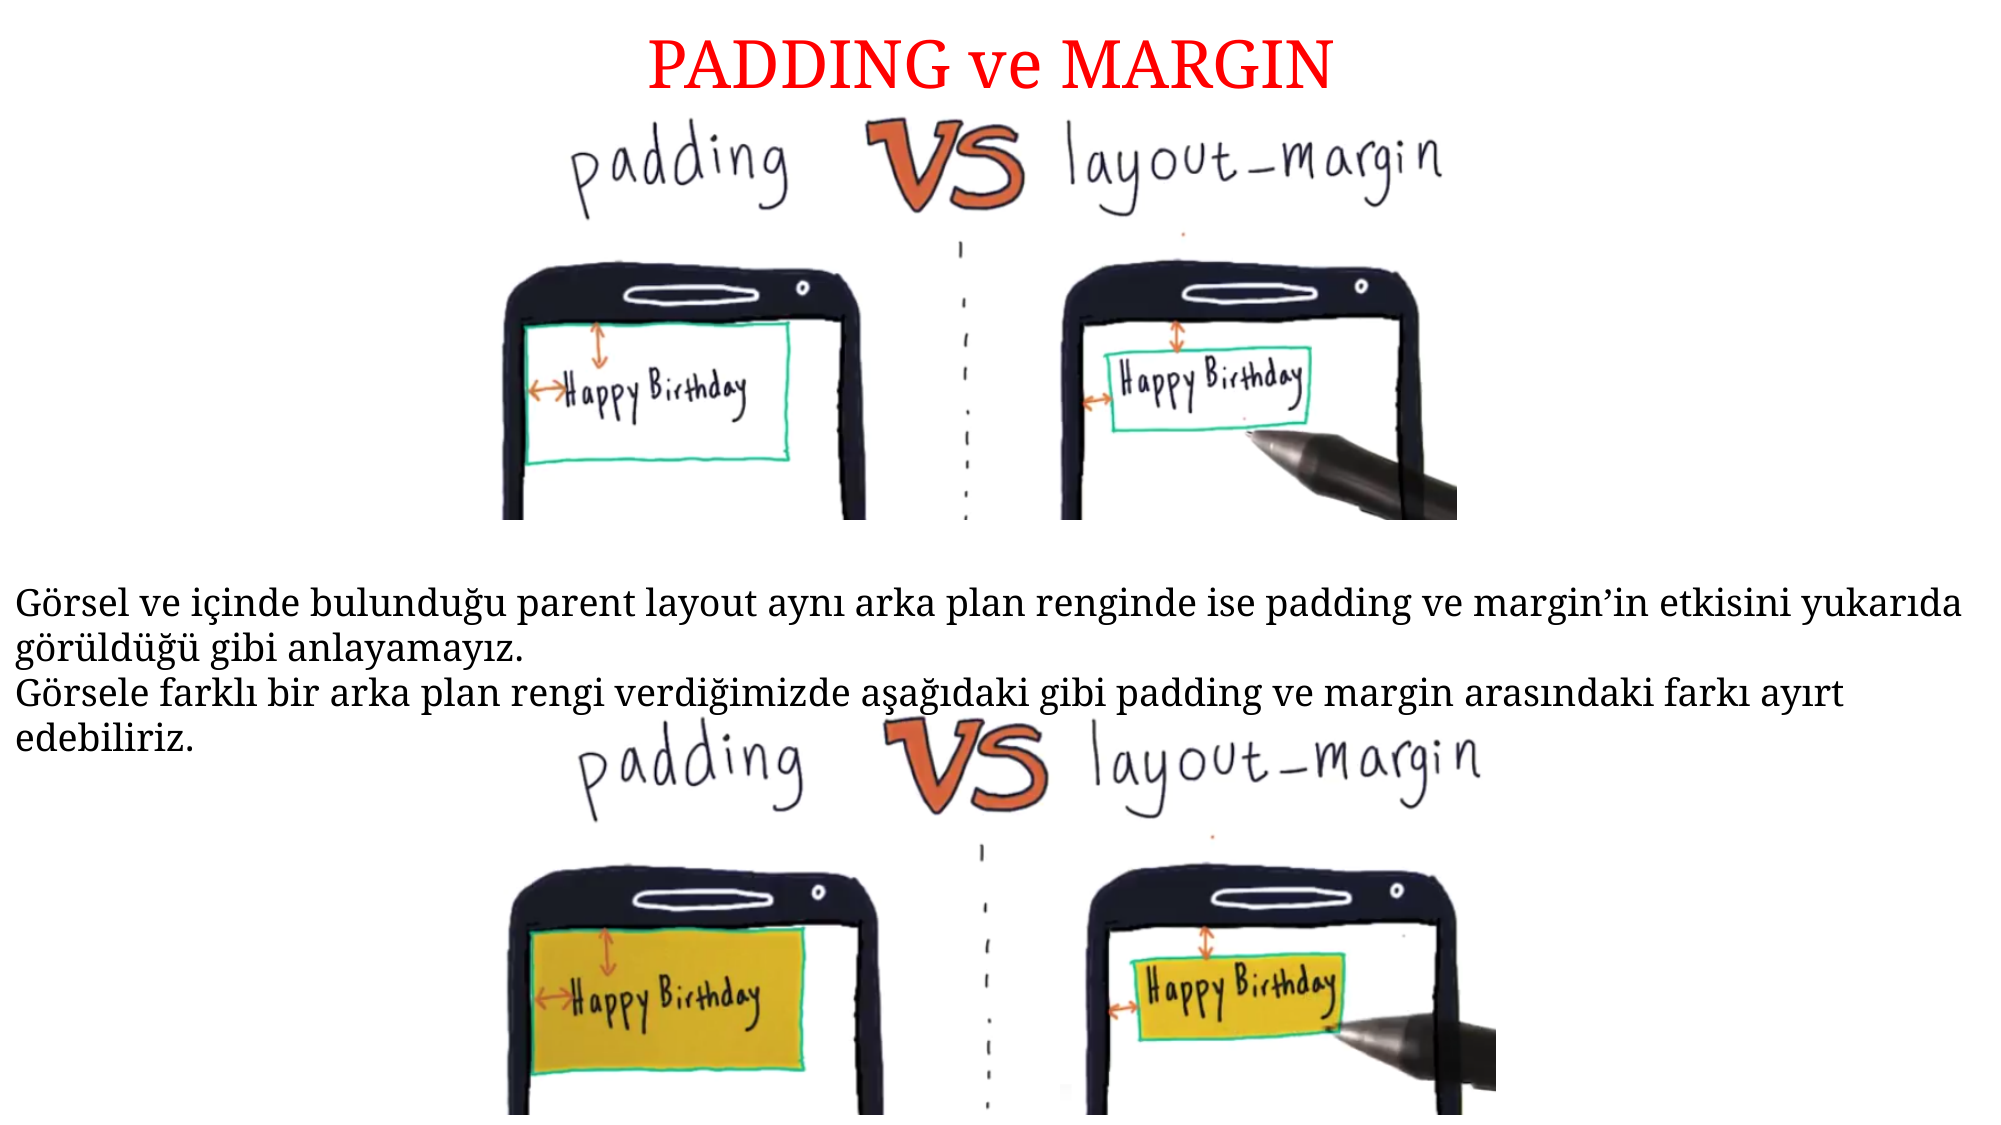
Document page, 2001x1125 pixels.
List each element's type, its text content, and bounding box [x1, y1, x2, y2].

picture [490, 110, 1457, 520]
text_box PADDING ve MARGIN [452, 14, 1532, 110]
text_box Görsel ve içinde bulunduğu parent layout aynı arka plan renginde ise padding ve margin’in etkisini yukarıda görüldüğü gibi anlayamayız. Görsele farklı bir arka plan rengi verdiğimizde aşağıdaki gibi padding ve margin arasındaki farkı ayırt edebiliriz. [0, 572, 2000, 767]
picture [490, 704, 1496, 1116]
